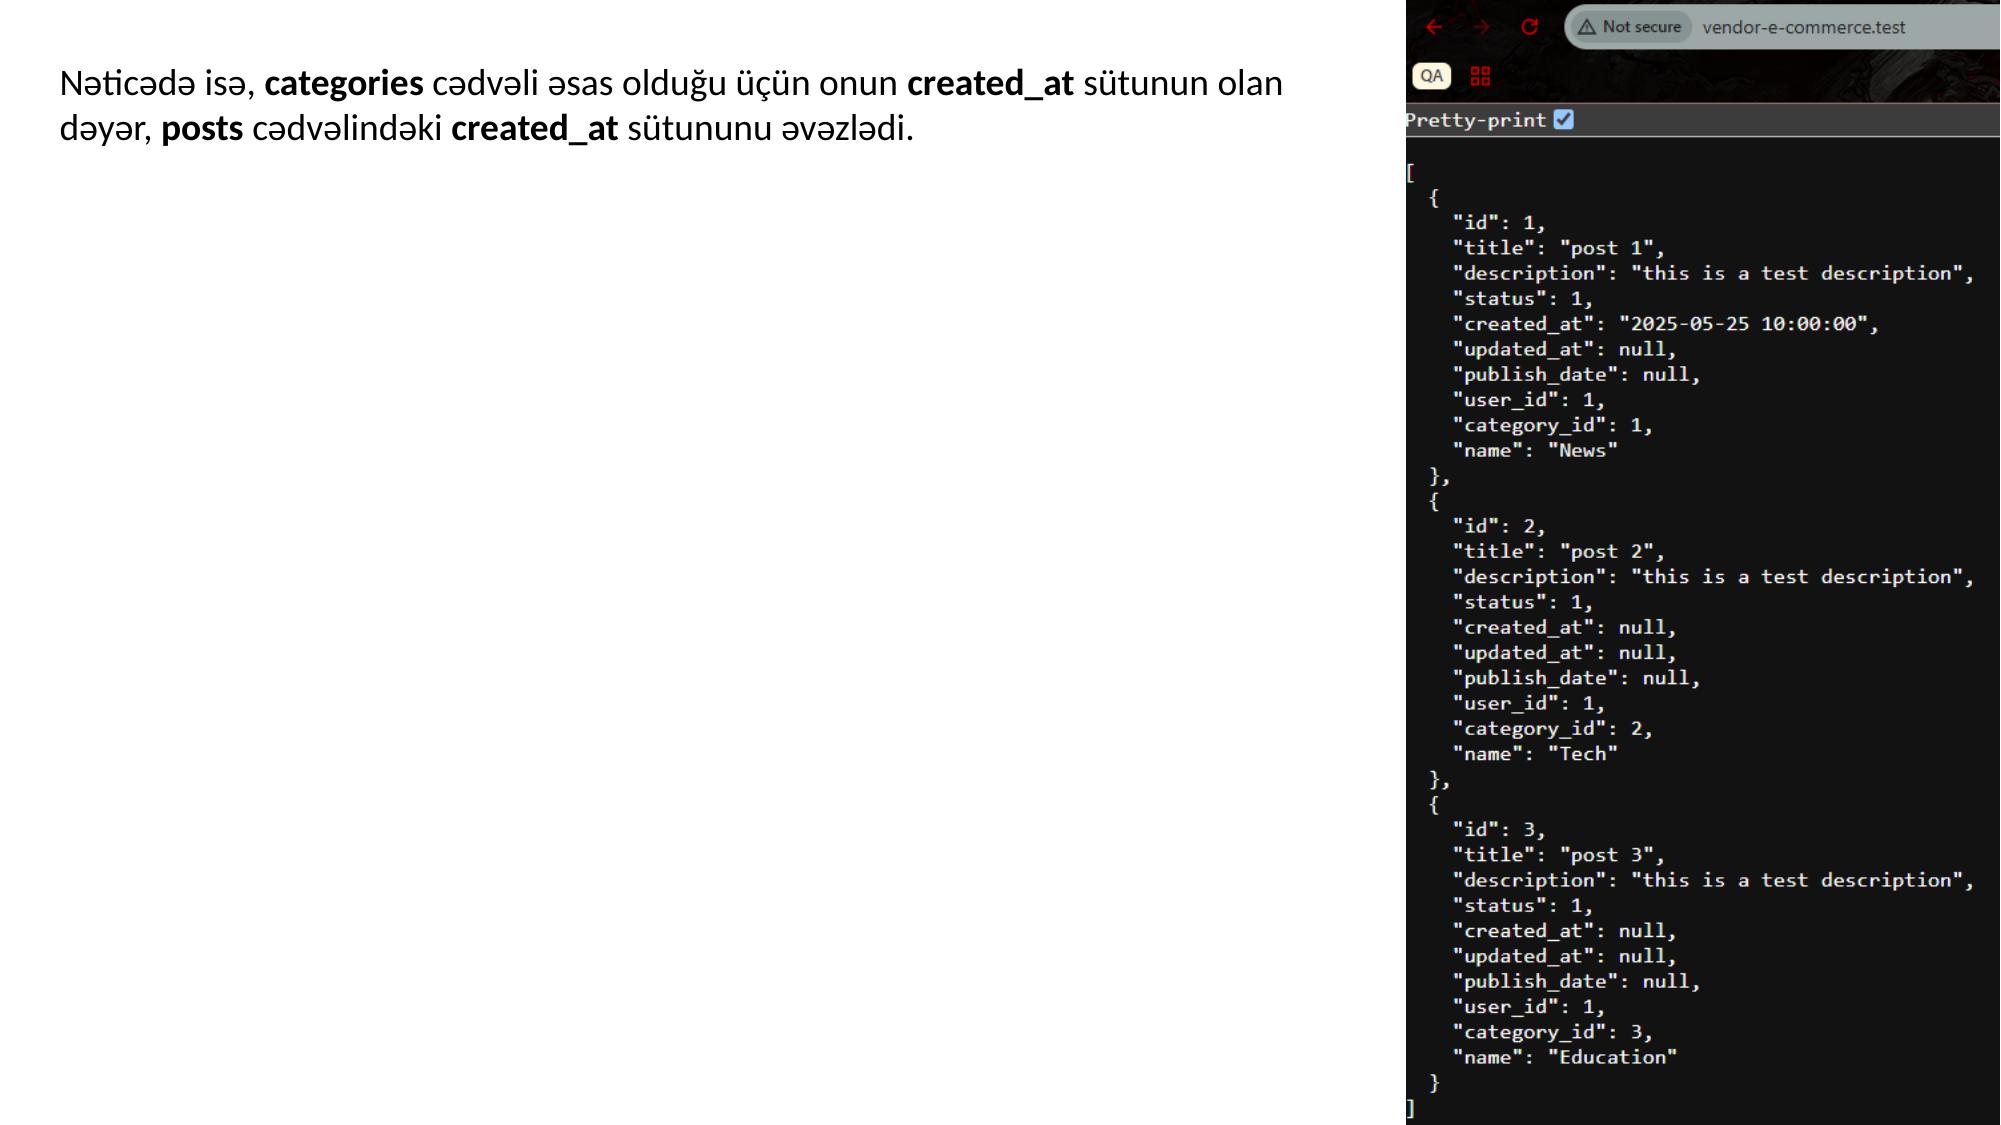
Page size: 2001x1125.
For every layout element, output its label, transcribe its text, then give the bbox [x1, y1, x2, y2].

text_box Nəticədə isə, categories cədvəli əsas olduğu üçün onun created_at sütunun olan dəyər, posts cədvəlindəki created_at sütununu əvəzlədi. [44, 50, 1375, 201]
picture [1406, 0, 2000, 1125]
